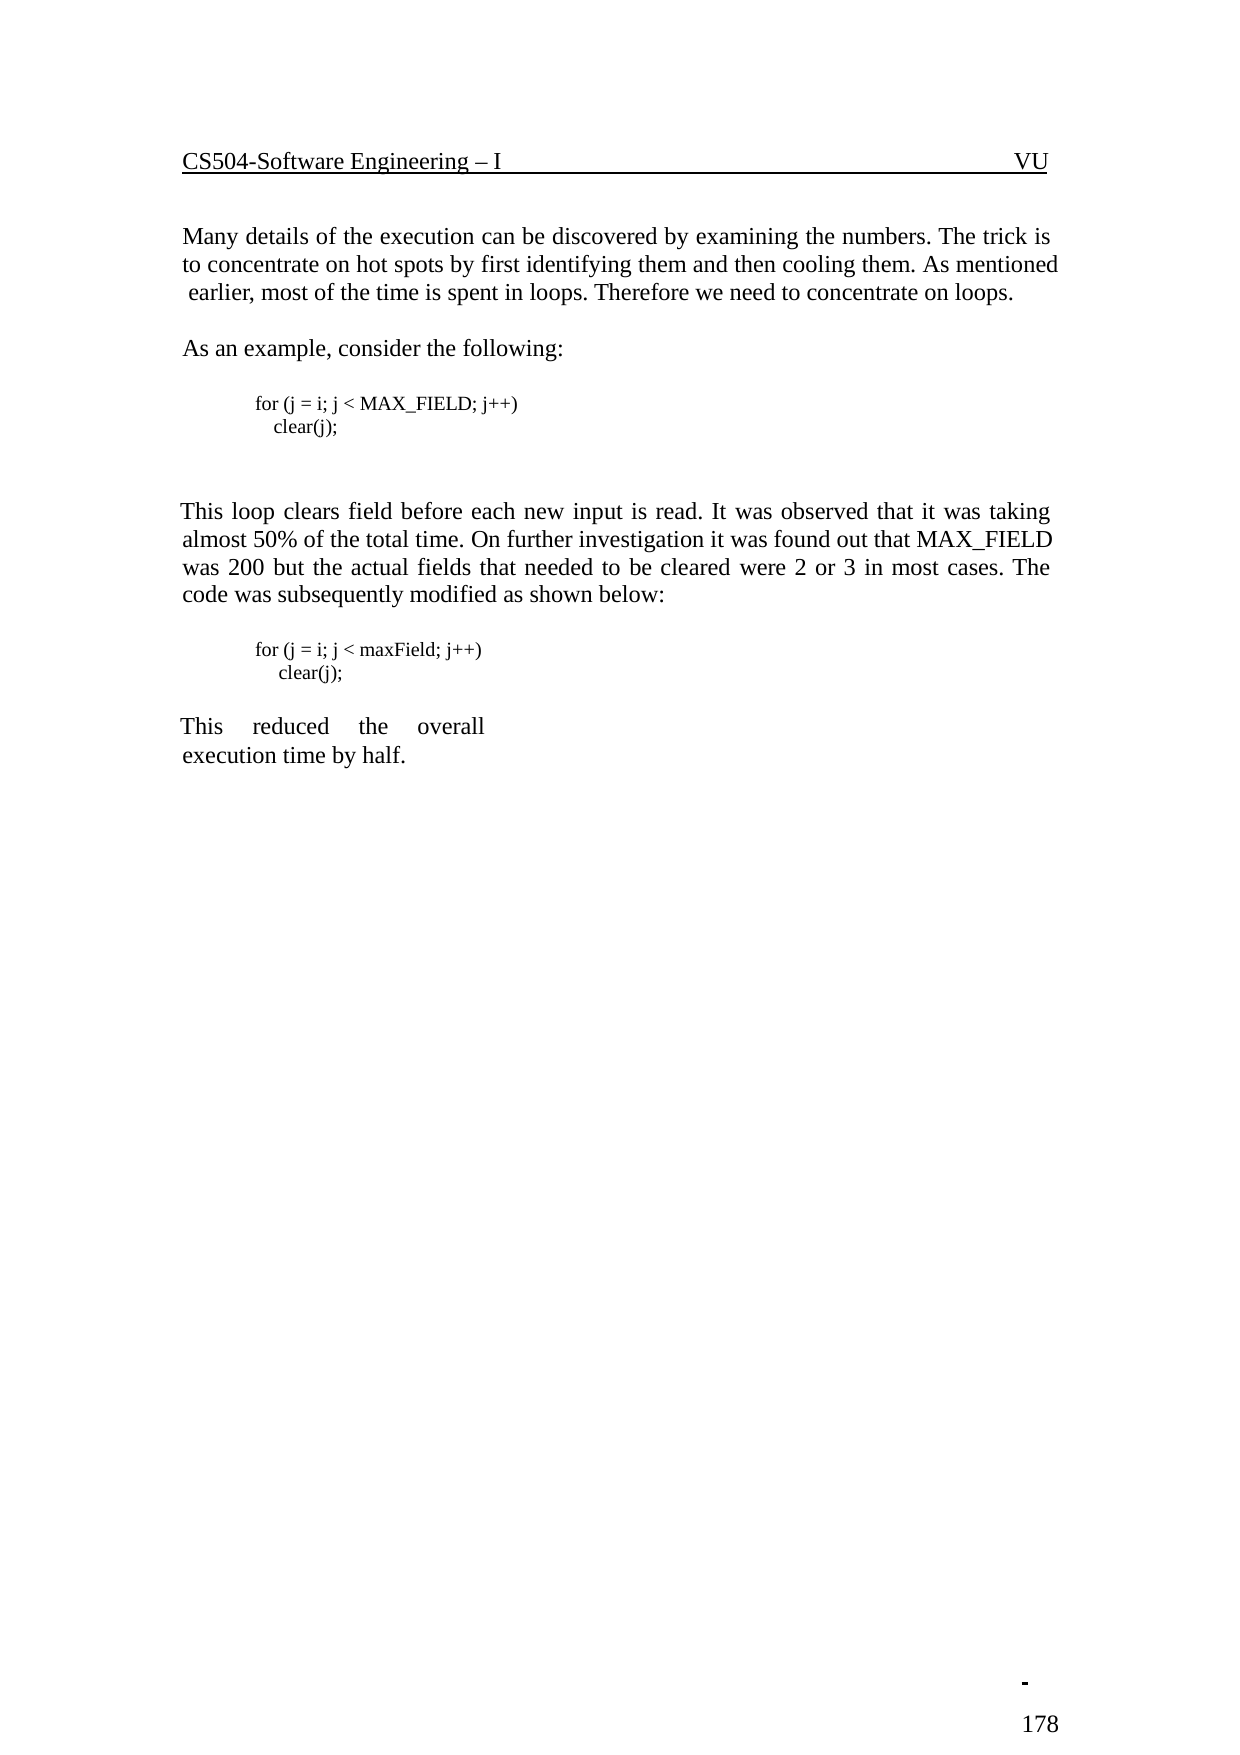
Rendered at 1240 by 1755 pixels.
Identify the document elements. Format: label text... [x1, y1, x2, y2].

text_box CS504-Software Engineering – I VU Many details of the execution can be discovered by examining the numbers. The trick is to concentrate on hot spots by first identifying them and then cooling them. As mentioned earlier, most of the time is spent in loops. Therefore we need to concentrate on loops. As an example, consider the following: for (j = i; j < MAX_FIELD; j++) clear(j); This loop clears field before each new input is read. It was observed that it was taking almost 50% of the total time. On further investigation it was found out that MAX_FIELD was 200 but the actual fields that needed to be cleared were 2 or 3 in most cases. The code was subsequently modified as shown below: for (j = i; j < maxField; j++) clear(j); This reduced the overall execution time by half. [180, 145, 1060, 769]
slide_number 178 © Copyright Virtual University of Pakistan [1019, 1651, 1065, 1755]
